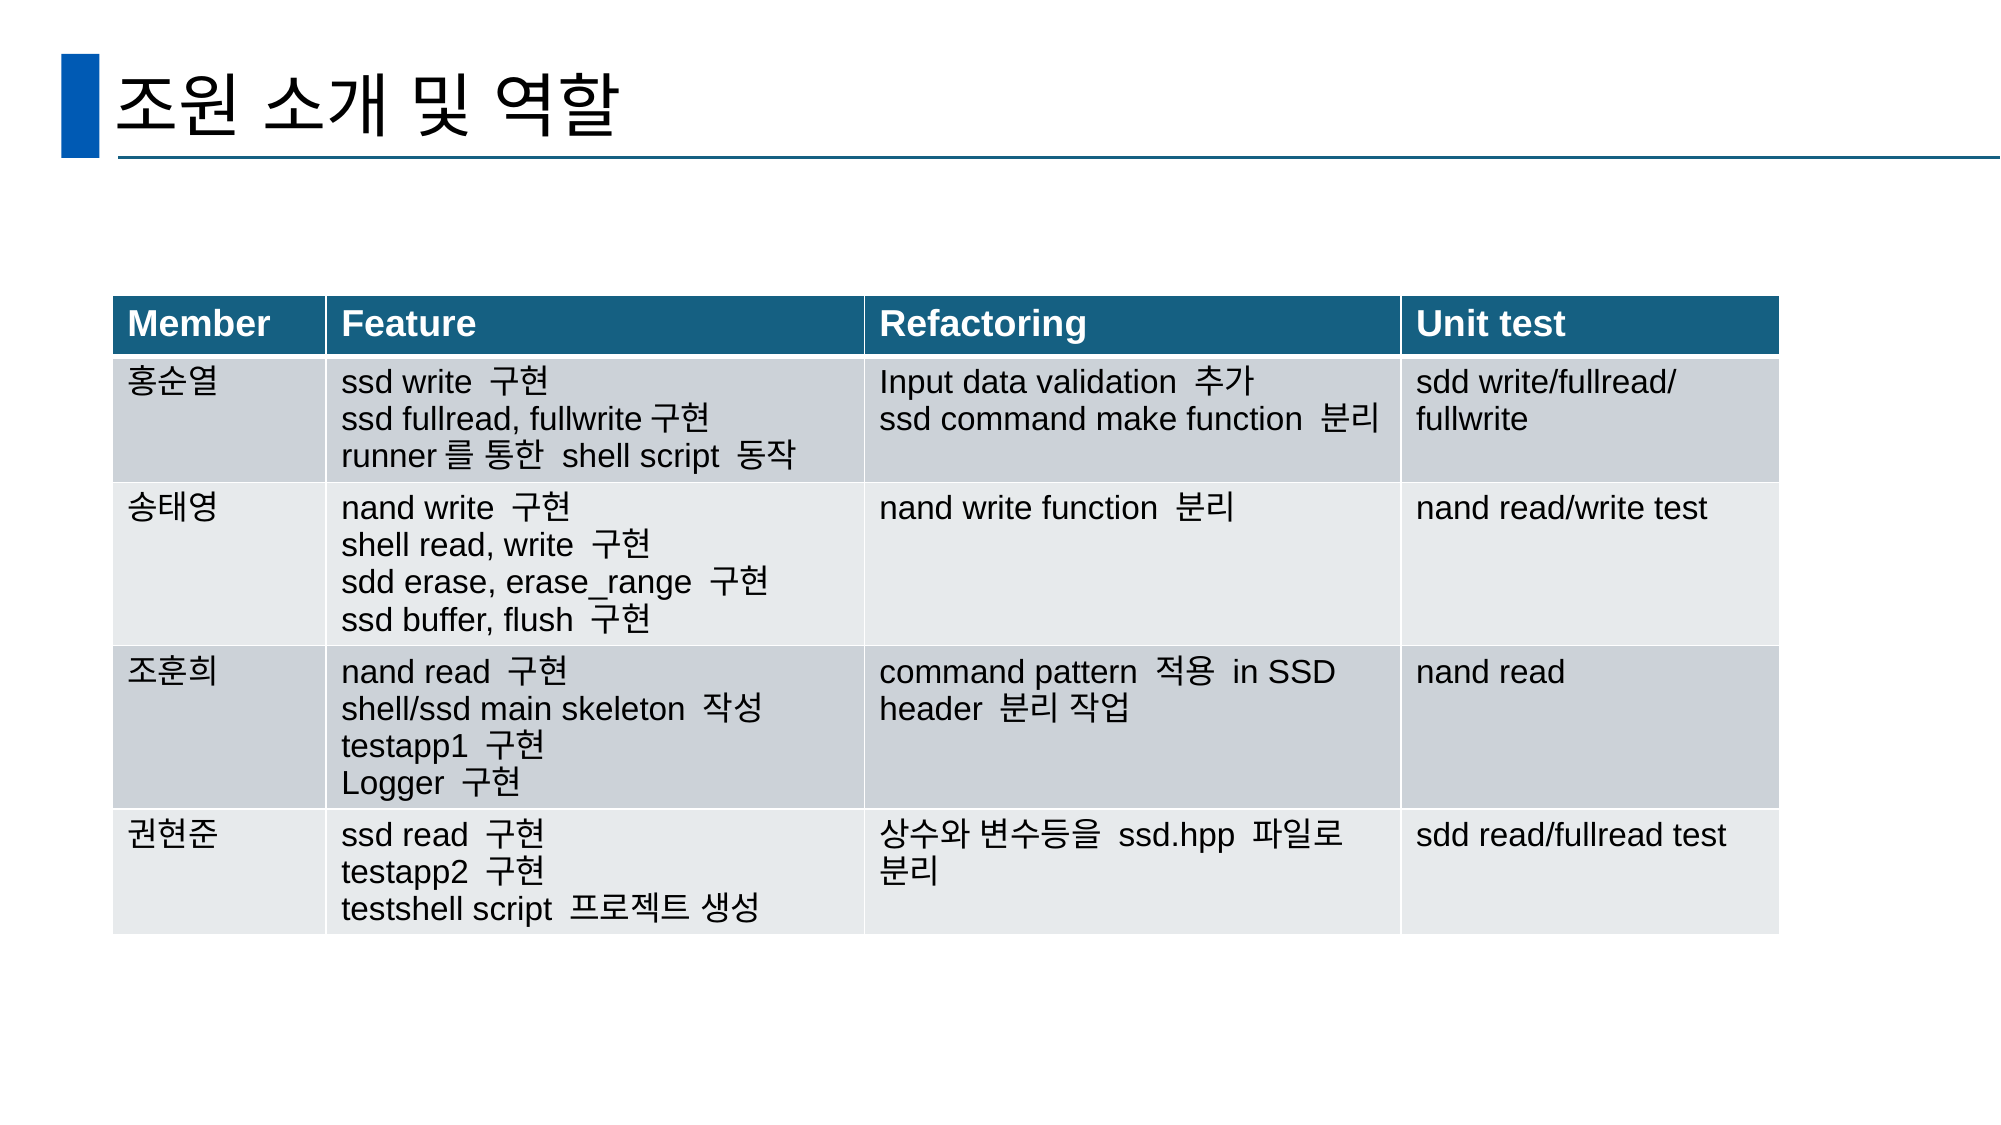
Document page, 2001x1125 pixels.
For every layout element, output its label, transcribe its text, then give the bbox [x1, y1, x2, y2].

table_cell 홍순열 [113, 359, 325, 482]
table_cell 상수와 변수등을 ssd.hpp 파일로 분리 [865, 810, 1400, 934]
table_cell nand read [1402, 646, 1779, 808]
table_cell ssd read 구현 testapp2 구현 testshell script 프로젝트 생성 [327, 810, 864, 934]
table_cell 송태영 [113, 483, 325, 645]
table_header Refactoring [865, 296, 1400, 354]
table_cell sdd write/fullread/fullwrite [1402, 359, 1779, 482]
table_header Member [113, 296, 325, 354]
table_cell nand read 구현 shell/ssd main skeleton 작성 testapp1 구현 Logger 구현 [327, 646, 864, 808]
table_cell 권현준 [113, 810, 325, 934]
table_cell command pattern 적용 in SSD header 분리 작업 [865, 646, 1400, 808]
table_cell sdd read/fullread test [1402, 810, 1779, 934]
table_cell 조훈희 [113, 646, 325, 808]
table_cell nand read/write test [1402, 483, 1779, 645]
table_cell nand write function 분리 [865, 483, 1400, 645]
table_cell Input data validation 추가 ssd command make function 분리 [865, 359, 1400, 482]
table_header Feature [327, 296, 864, 354]
table_cell nand write 구현 shell read, write 구현 sdd erase, erase_range 구현 ssd buffer, flush 구현 [327, 483, 864, 645]
title 조원 소개 및 역할 [99, 50, 1825, 158]
table_cell ssd write 구현 ssd fullread, fullwrite구현 runner를 통한 shell script 동작 [327, 359, 864, 482]
table_header Unit test [1402, 296, 1779, 354]
